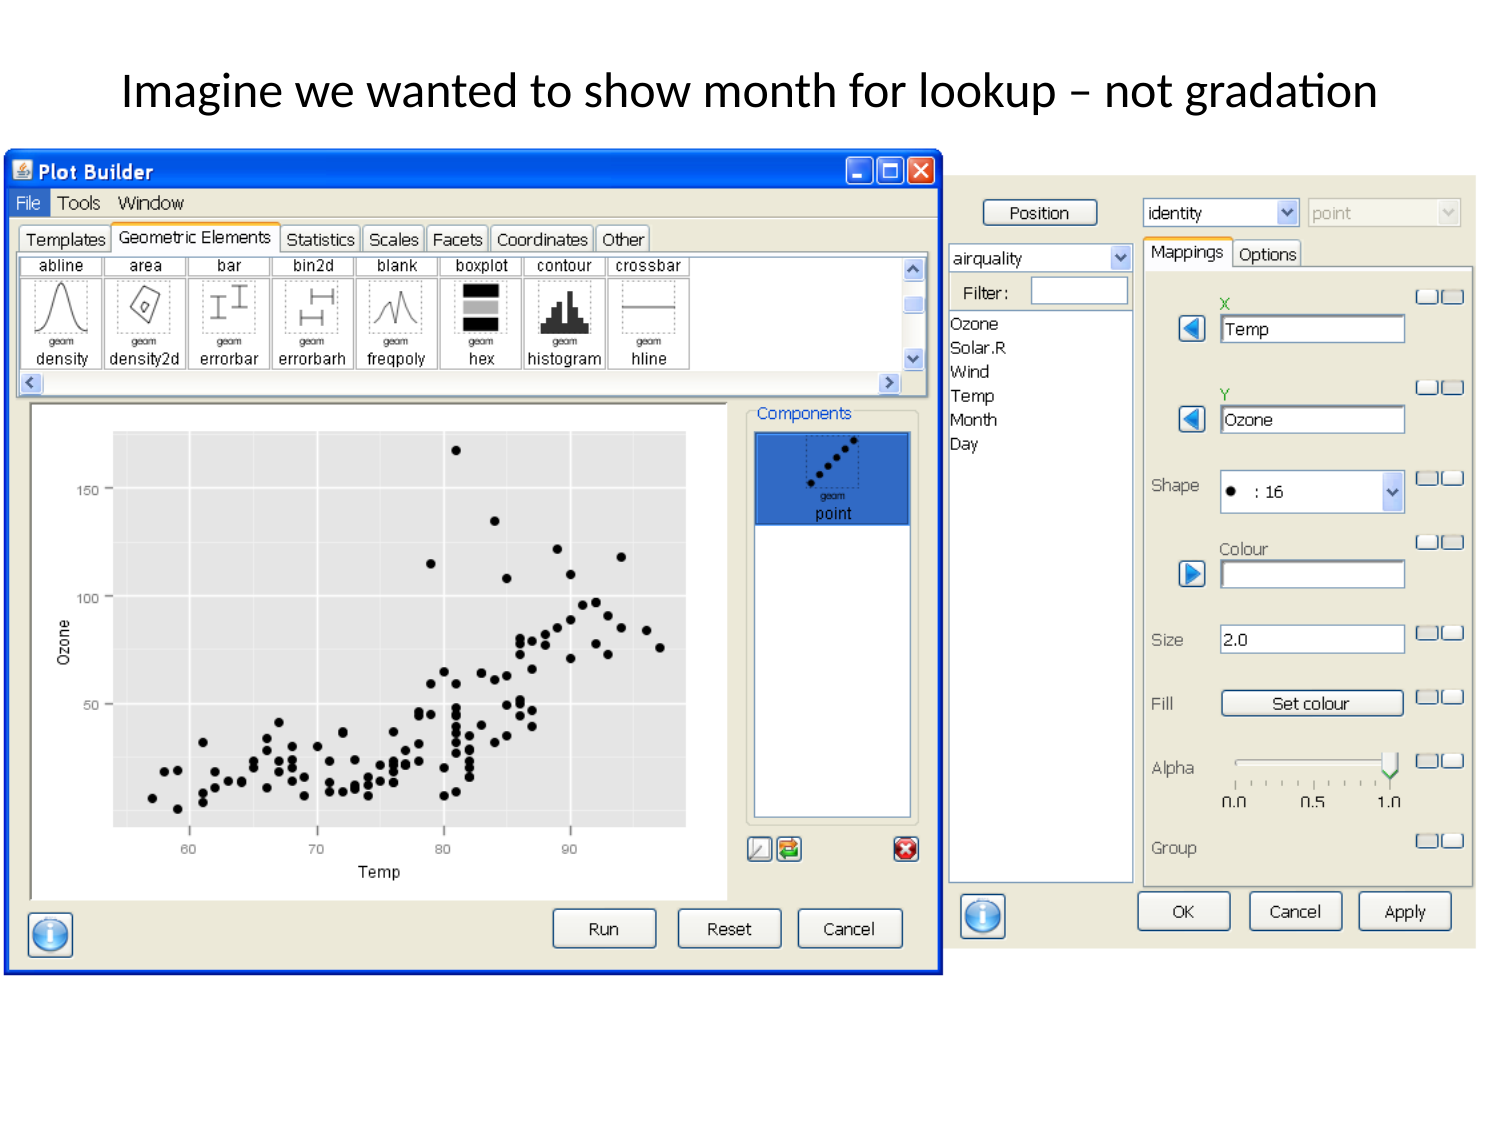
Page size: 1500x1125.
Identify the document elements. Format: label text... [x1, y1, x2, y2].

picture [0, 142, 1500, 983]
text_box Imagine we wanted to show month for lookup – not gradation [106, 49, 1394, 125]
